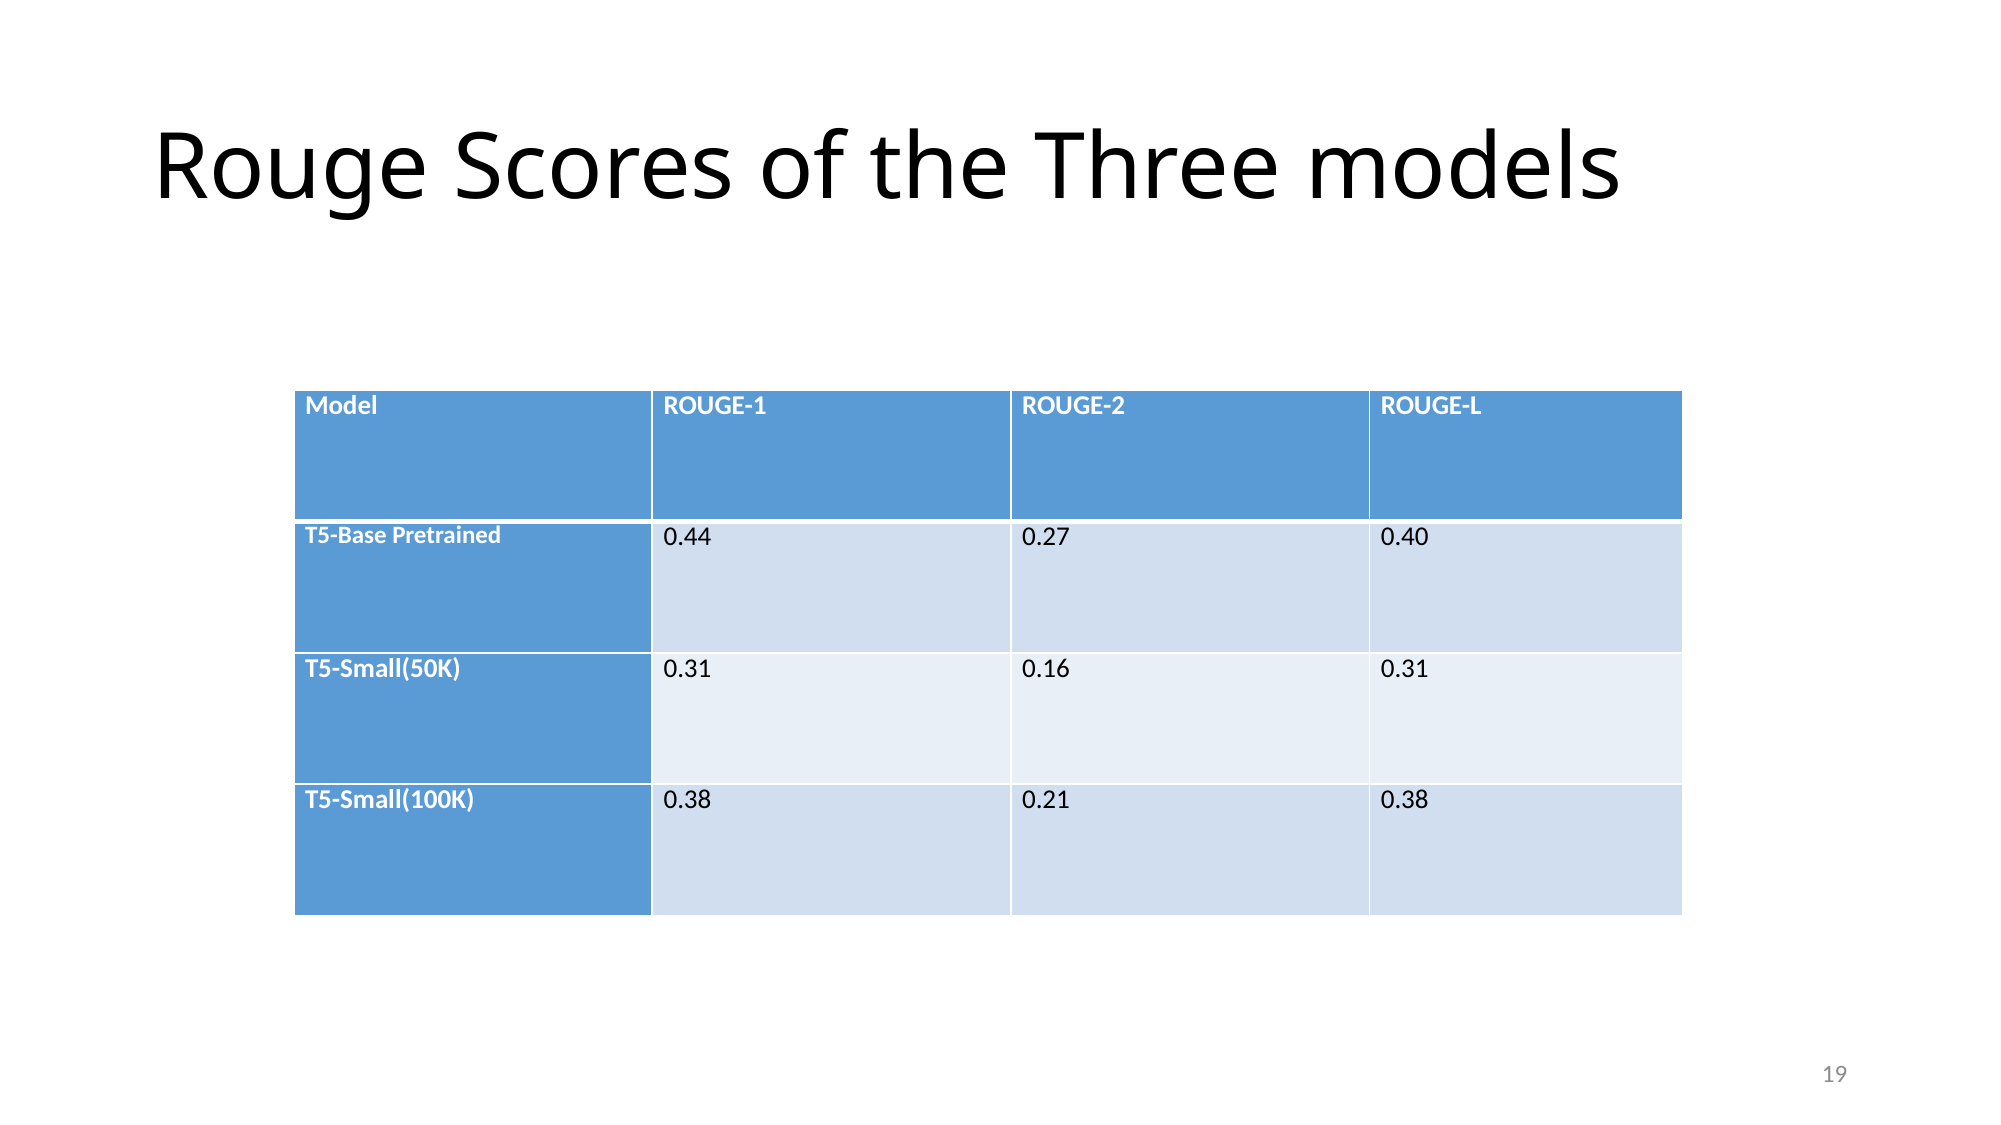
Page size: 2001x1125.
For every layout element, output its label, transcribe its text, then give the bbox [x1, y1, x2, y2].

title Rouge Scores of the Three models [137, 59, 1863, 278]
table_cell 0.31 [653, 654, 1010, 783]
table_cell T5-Small(50K) [295, 654, 651, 783]
slide_number 19 [1412, 1042, 1863, 1103]
table_cell 0.38 [1370, 785, 1682, 915]
table_cell 0.38 [653, 785, 1010, 915]
table_header ROUGE-2 [1012, 391, 1369, 519]
table_cell T5-Small(100K) [295, 785, 651, 915]
table_cell 0.40 [1370, 524, 1682, 652]
table_cell 0.27 [1012, 524, 1369, 652]
table_cell 0.21 [1012, 785, 1369, 915]
table_cell 0.16 [1012, 654, 1369, 783]
table_header ROUGE-L [1370, 391, 1682, 519]
table_cell T5-Base Pretrained [295, 524, 651, 652]
table_cell 0.31 [1370, 654, 1682, 783]
table_header Model [295, 391, 651, 519]
table_cell 0.44 [653, 524, 1010, 652]
table_header ROUGE-1 [653, 391, 1010, 519]
